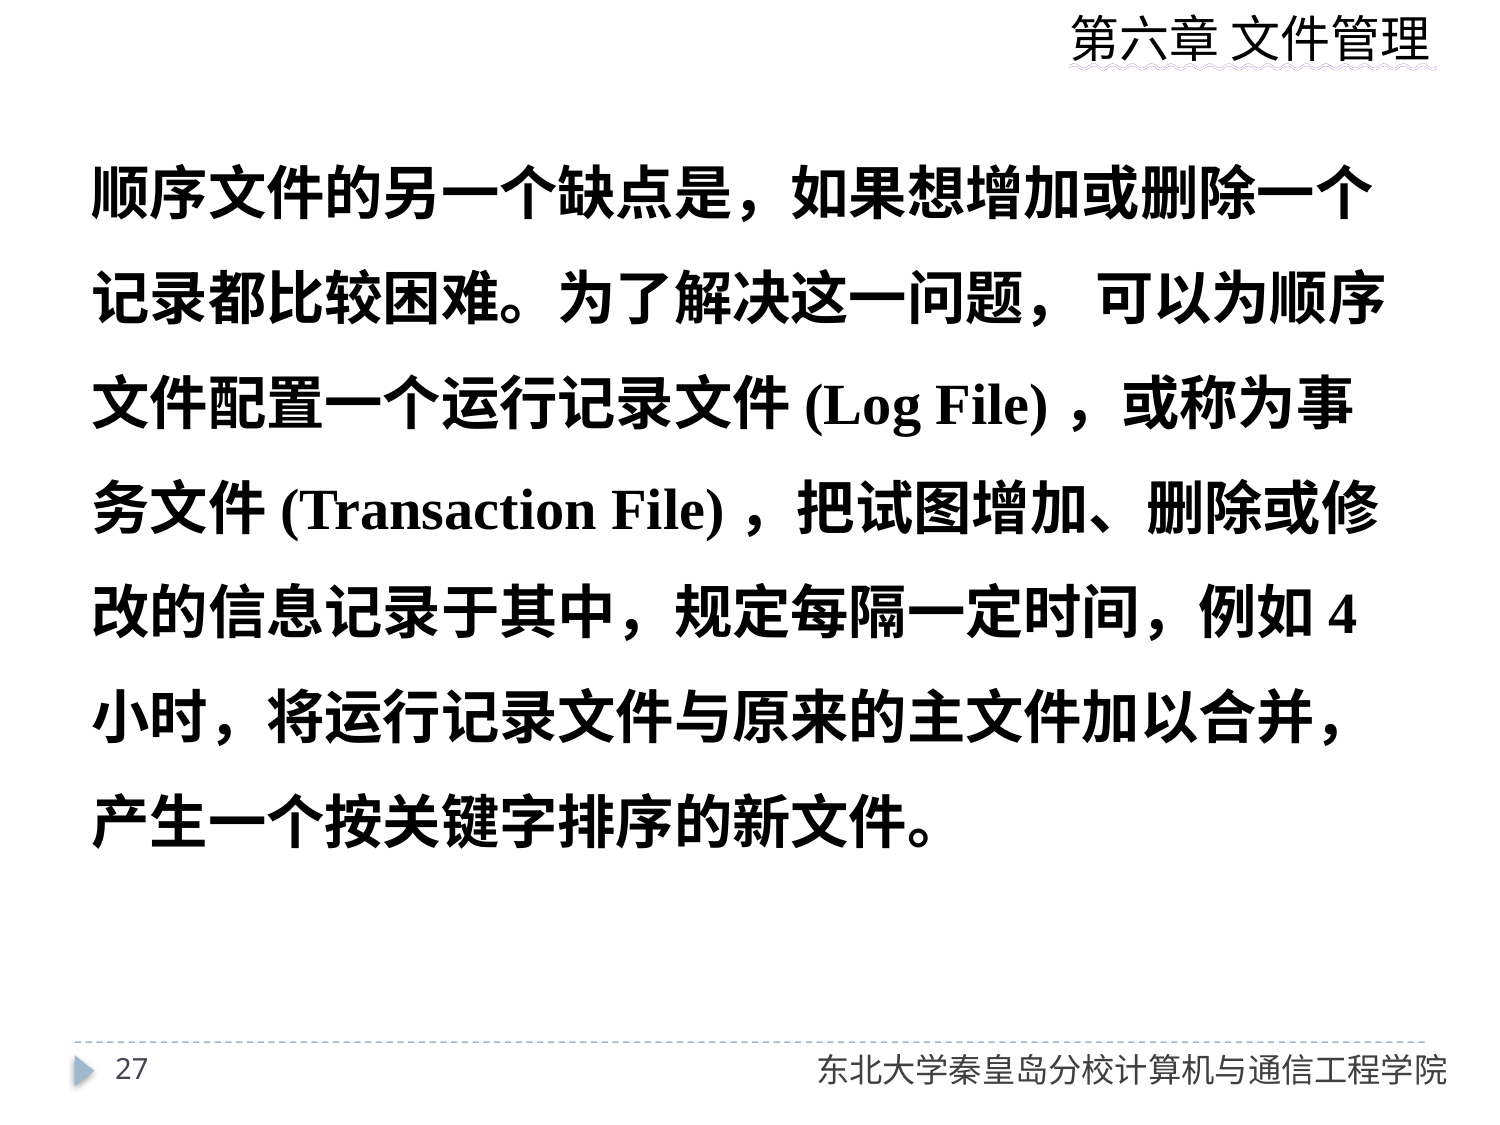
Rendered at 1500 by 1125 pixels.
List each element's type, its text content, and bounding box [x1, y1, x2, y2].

slide_number 27 [100, 1042, 426, 1103]
list 顺序文件的另一个缺点是，如果想增加或删除一个记录都比较困难。为了解决这一问题， 可以为顺序文件配置一个运行记录文件(Log File)，或称为事务文件(Transaction File)，把试图增加、删除或修改的信息记录于其中，规定每隔一定时间，例如4小时，将运行记录文件与原来的主文件加以合并，产生一个按关键字排序的新文件。 [76, 113, 1424, 1000]
